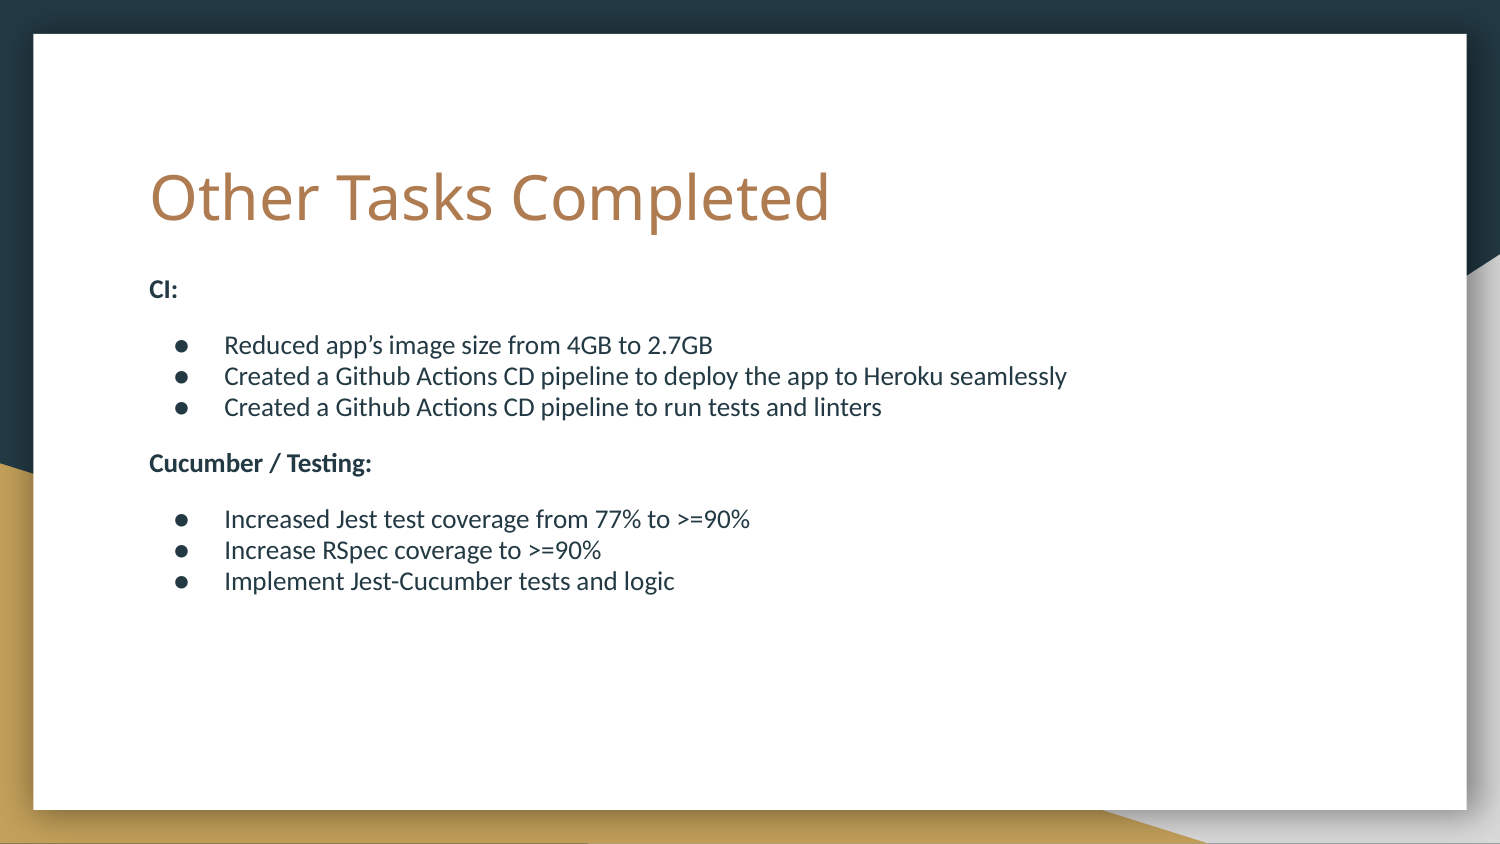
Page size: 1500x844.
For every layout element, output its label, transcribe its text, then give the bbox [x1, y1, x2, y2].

list CI: Reduced app’s image size from 4GB to 2.7GB Created a Github Actions CD pipeline to deploy the app to Heroku seamlessly Created a Github Actions CD pipeline to run tests and linters Cucumber / Testing: Increased Jest test coverage from 77% to >=90% Increase RSpec coverage to >=90% Implement Jest-Cucumber tests and logic [134, 259, 1366, 744]
title Other Tasks Completed [134, 138, 1366, 259]
